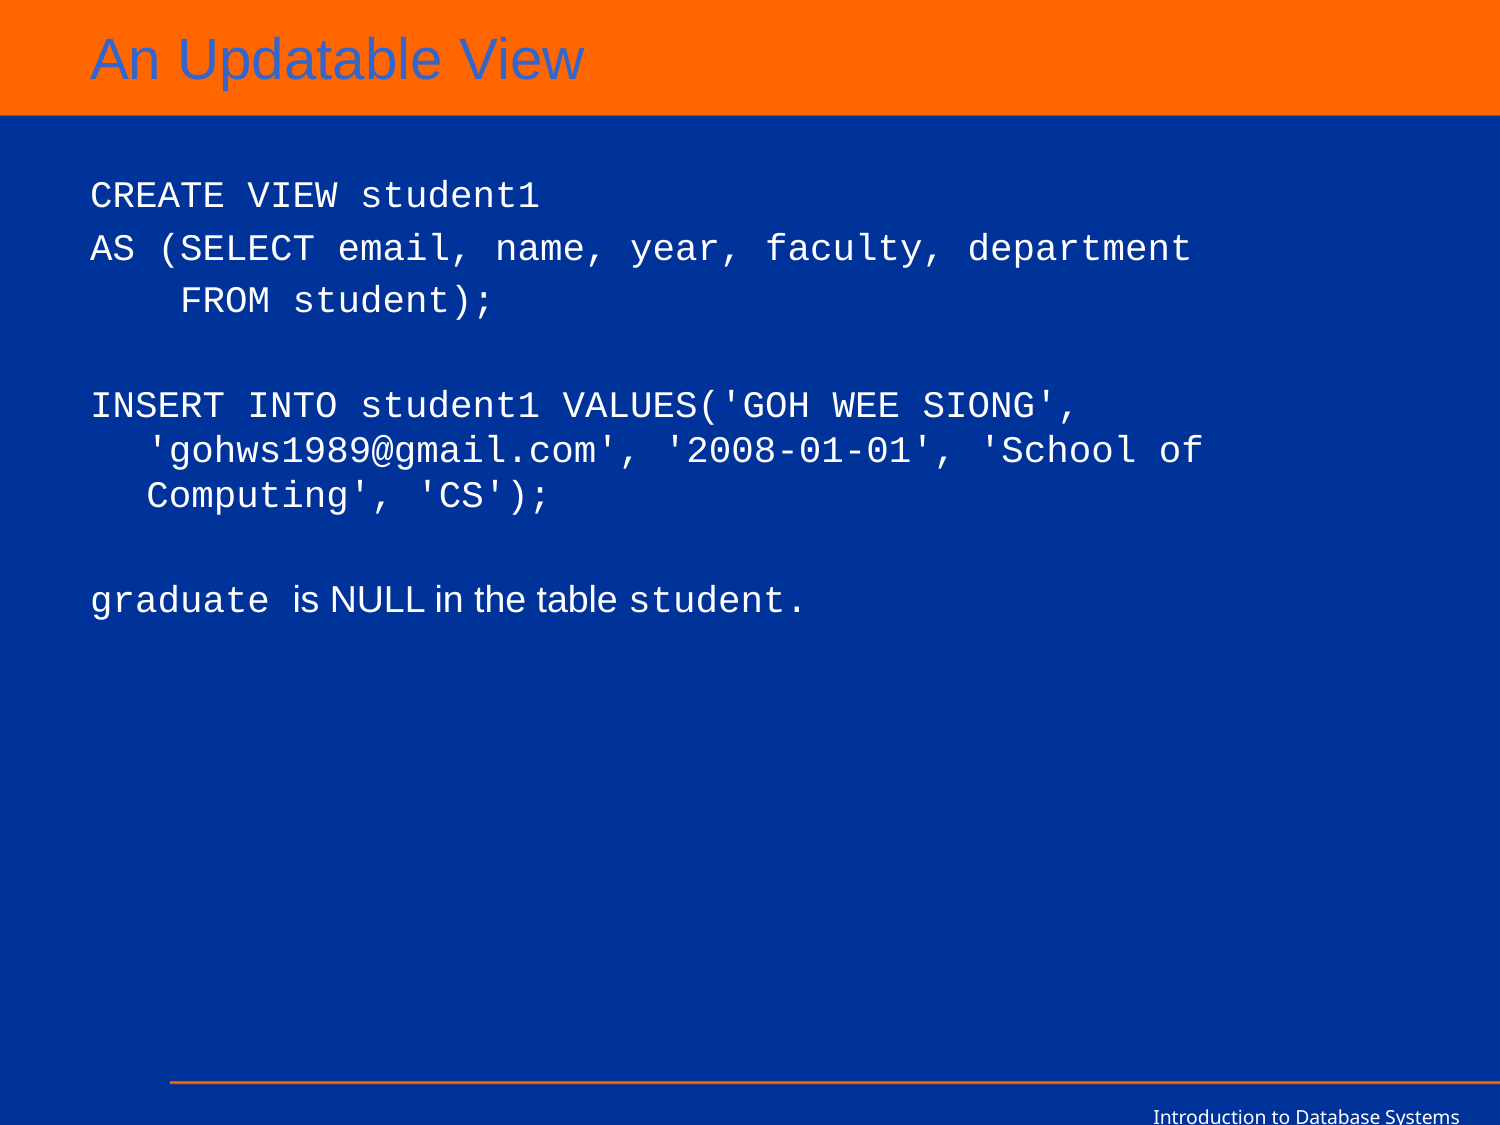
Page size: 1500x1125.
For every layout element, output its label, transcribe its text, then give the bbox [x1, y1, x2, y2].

list CREATE VIEW student1 AS (SELECT email, name, year, faculty, department FROM student); INSERT INTO student1 VALUES('GOH WEE SIONG', 'gohws1989@gmail.com', '2008-01-01', 'School of Computing', 'CS'); graduate is NULL in the table student. [74, 162, 1426, 1063]
picture [0, 0, 1500, 1125]
footer Introduction to Database Systems [799, 1074, 1476, 1125]
title An Updatable View [74, 0, 1426, 151]
